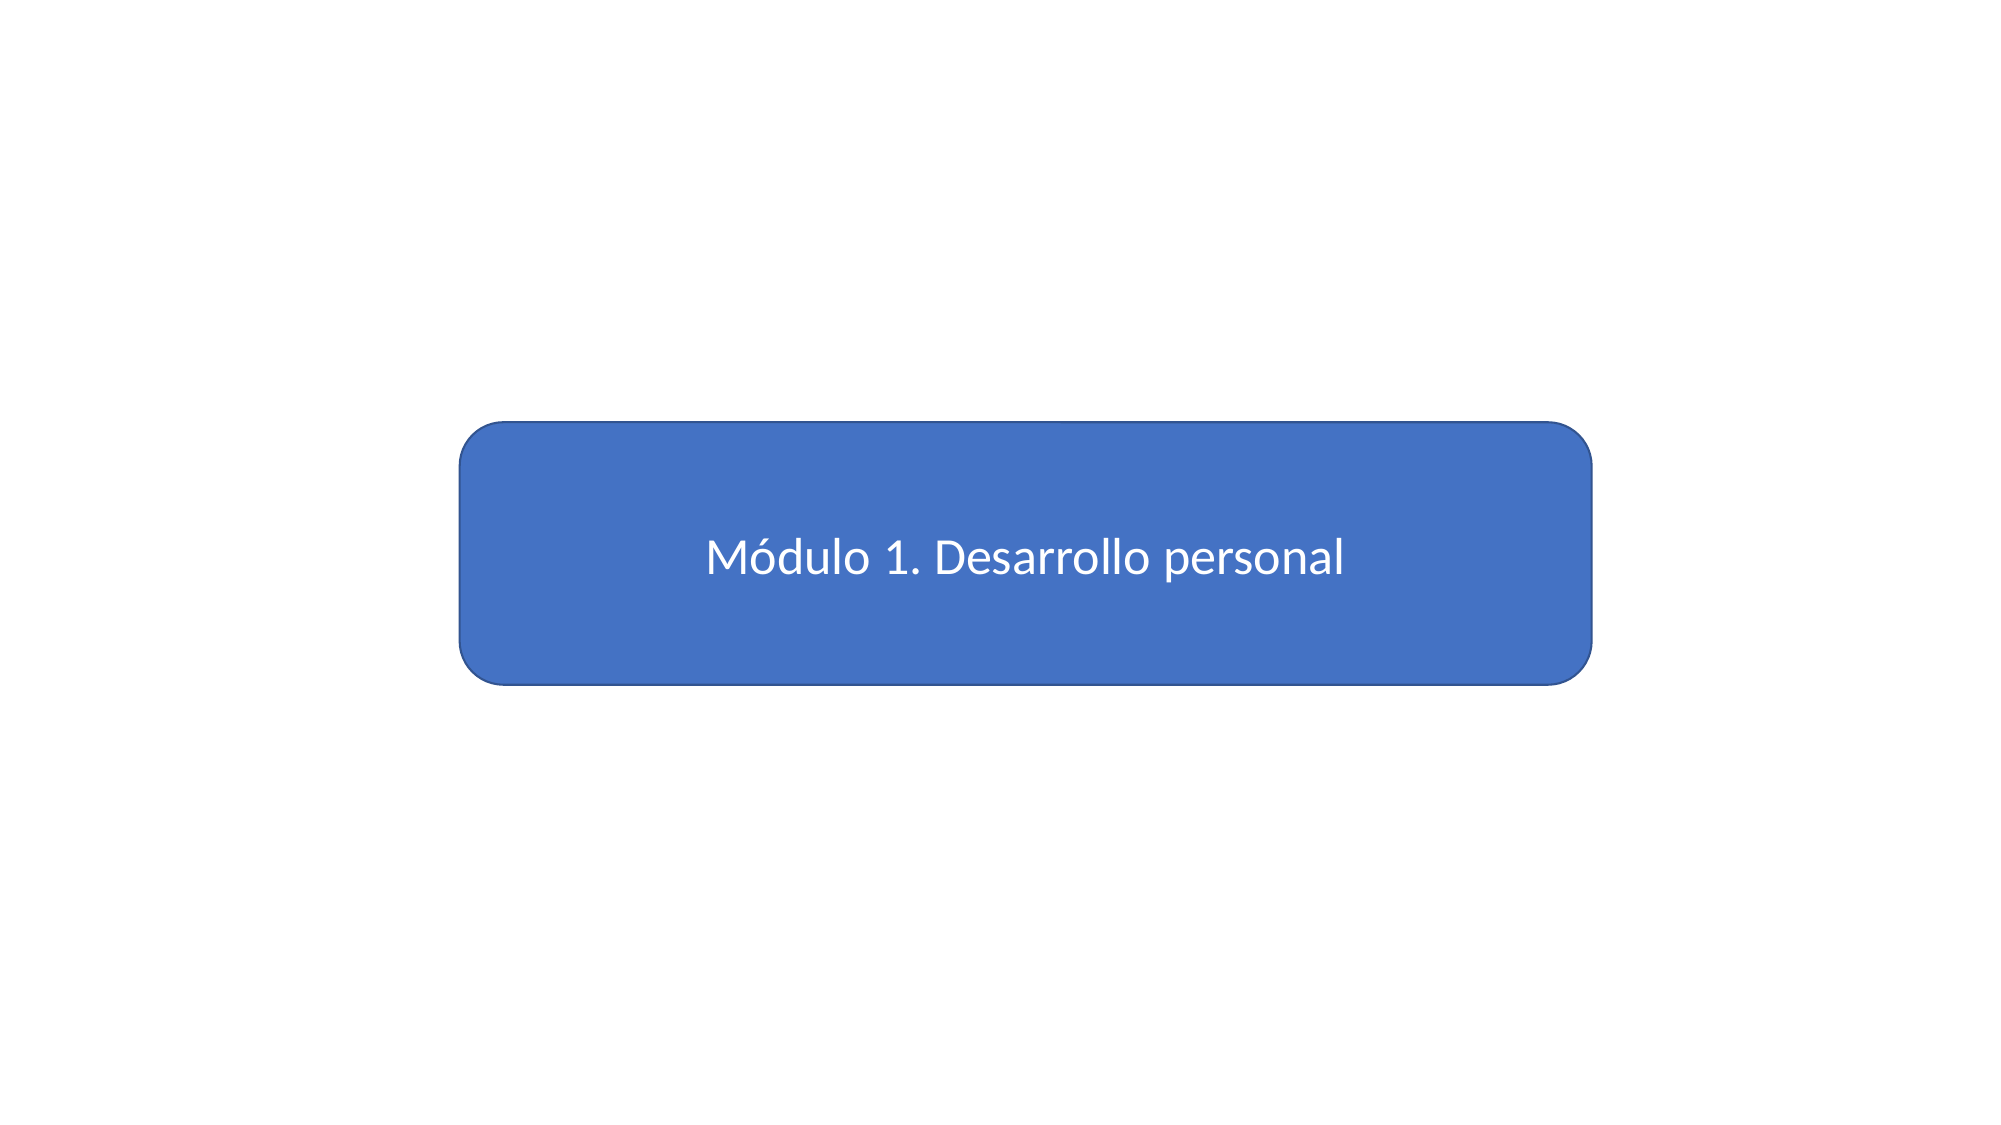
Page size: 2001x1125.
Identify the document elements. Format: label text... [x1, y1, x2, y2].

text_box Módulo 1. Desarrollo personal [458, 421, 1593, 686]
